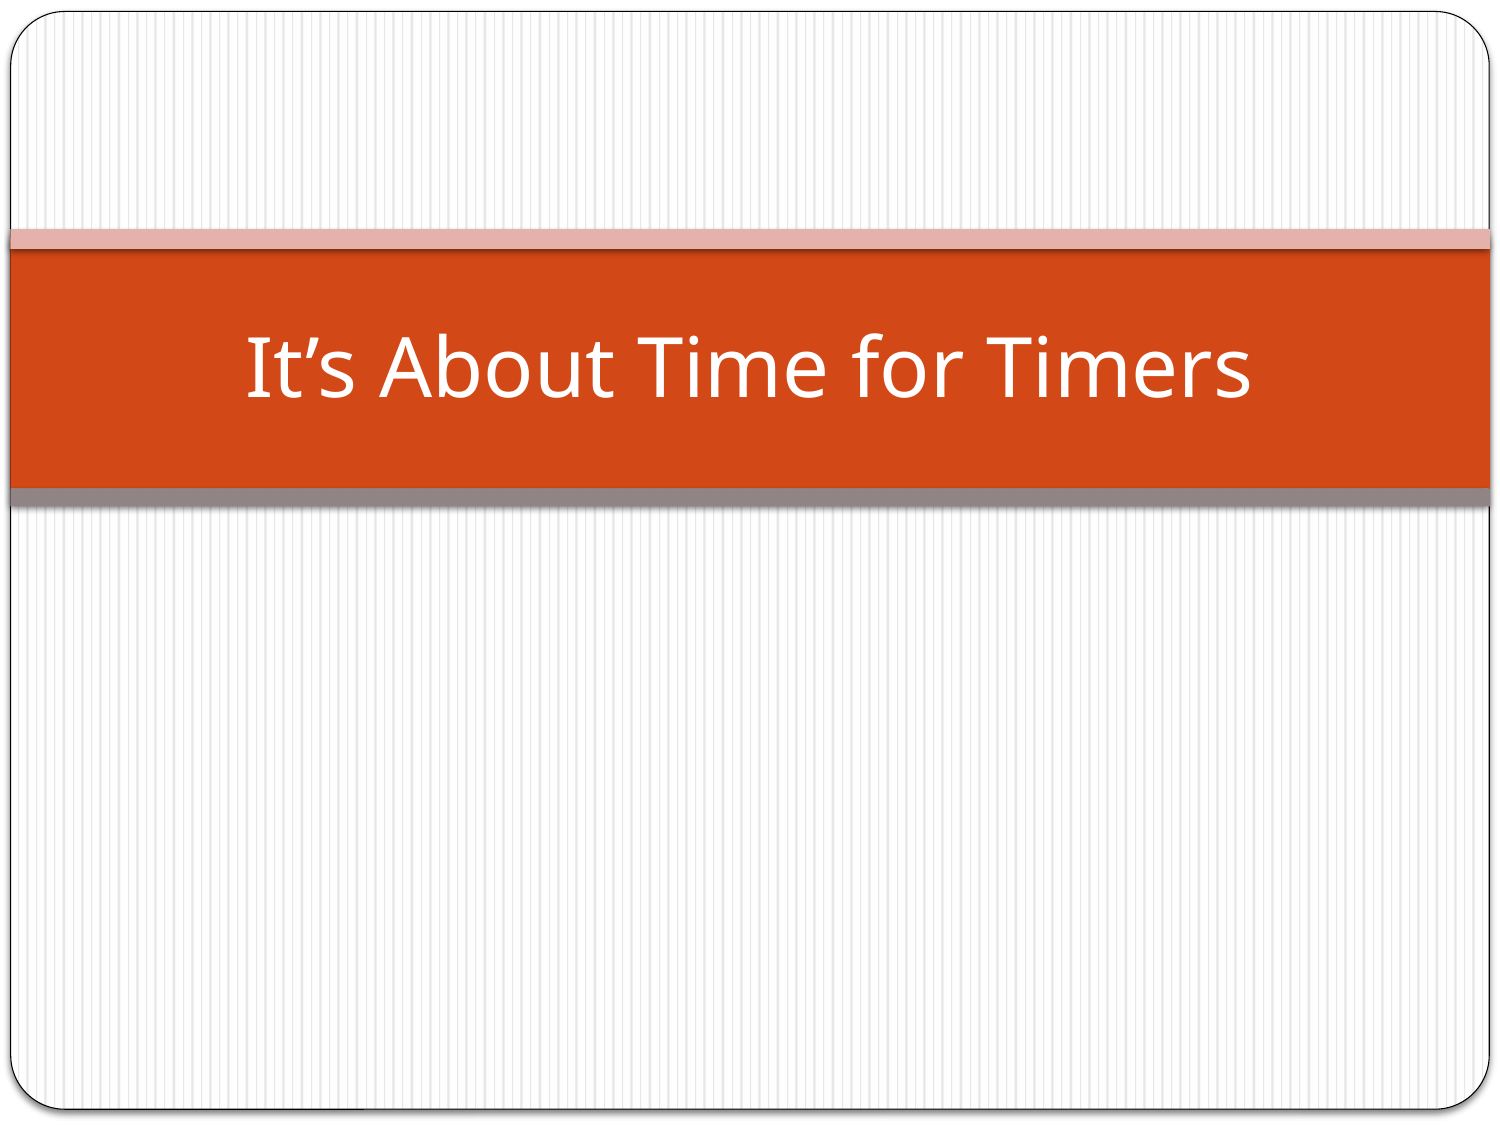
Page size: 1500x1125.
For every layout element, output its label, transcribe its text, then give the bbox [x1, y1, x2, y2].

title It’s About Time for Timers [75, 247, 1425, 489]
